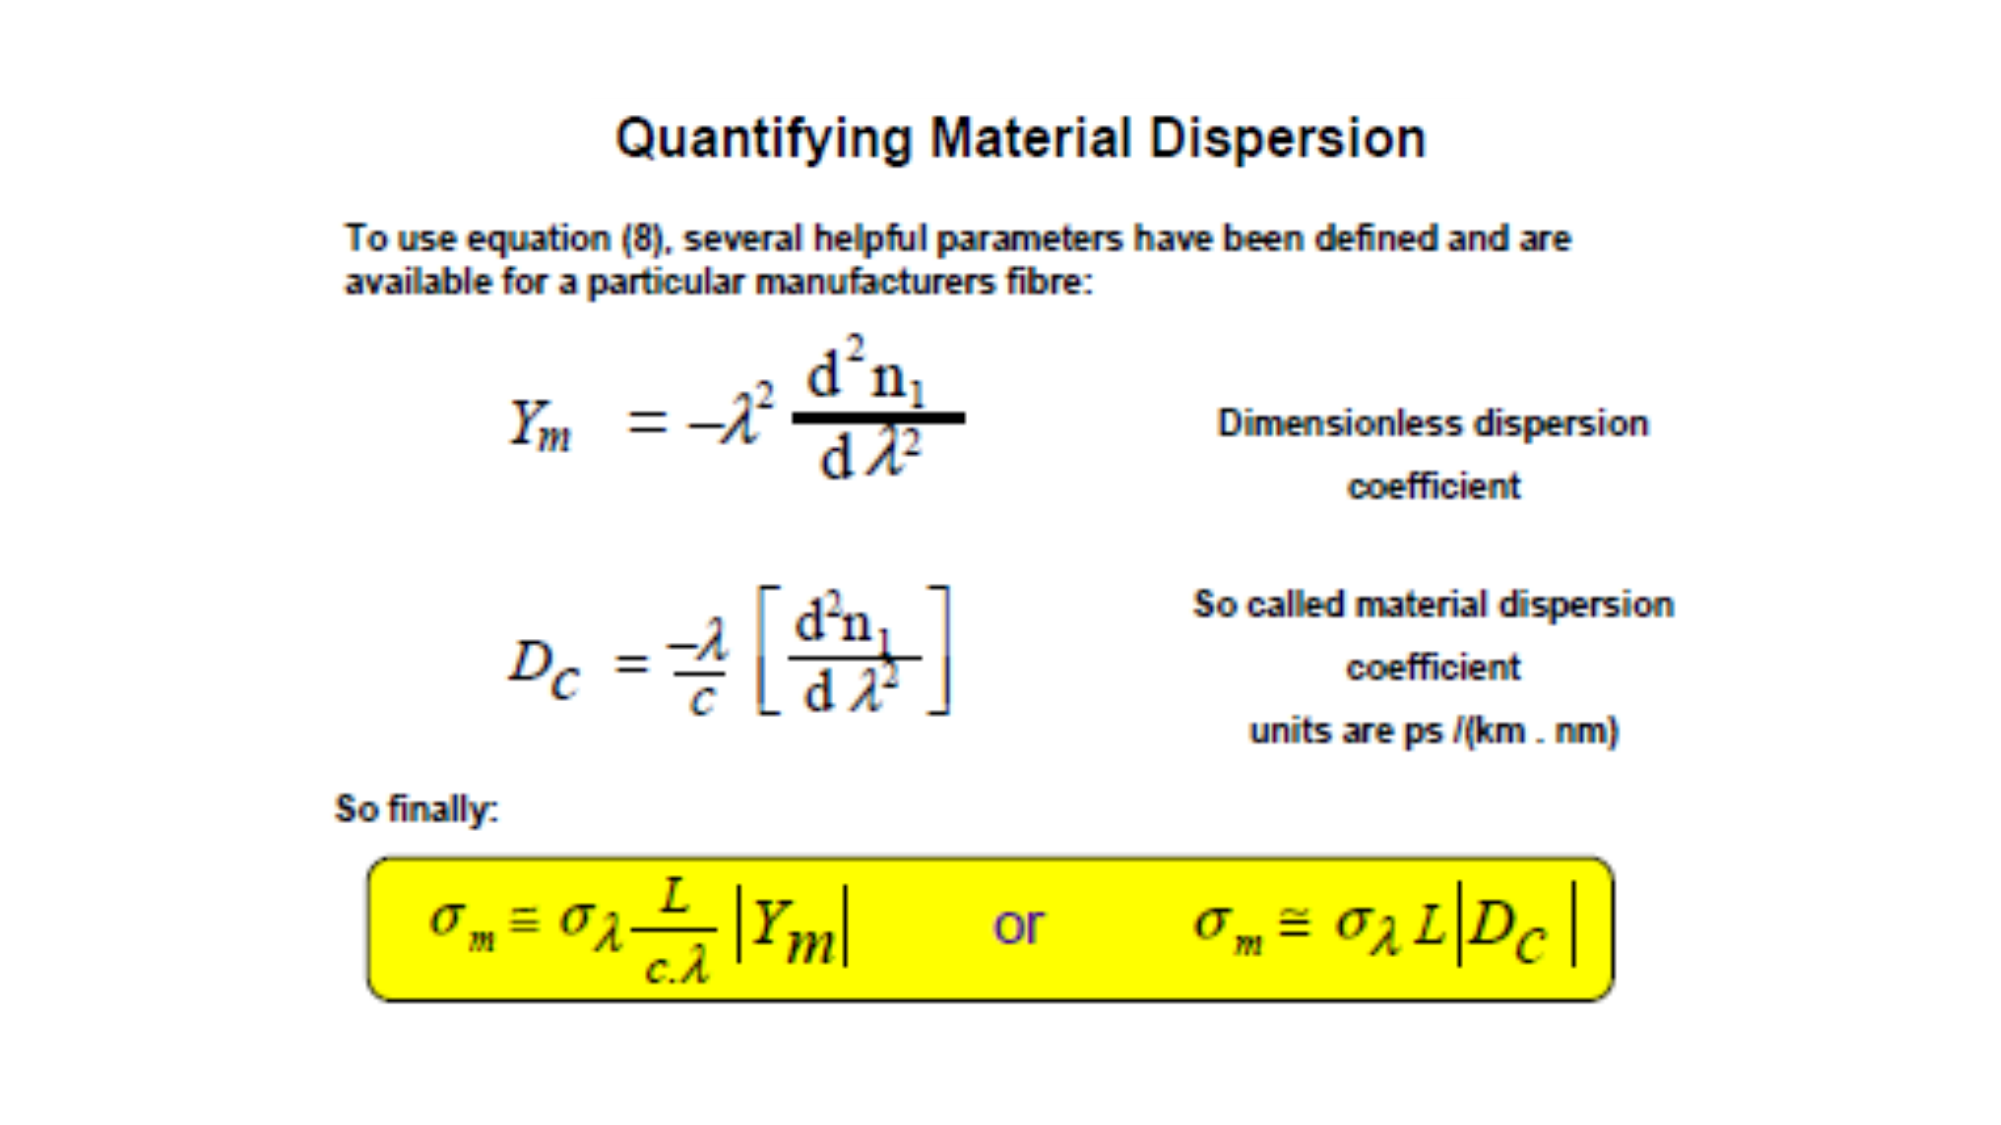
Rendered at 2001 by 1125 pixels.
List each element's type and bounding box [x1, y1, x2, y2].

picture [324, 201, 1719, 1017]
picture [591, 97, 1471, 199]
